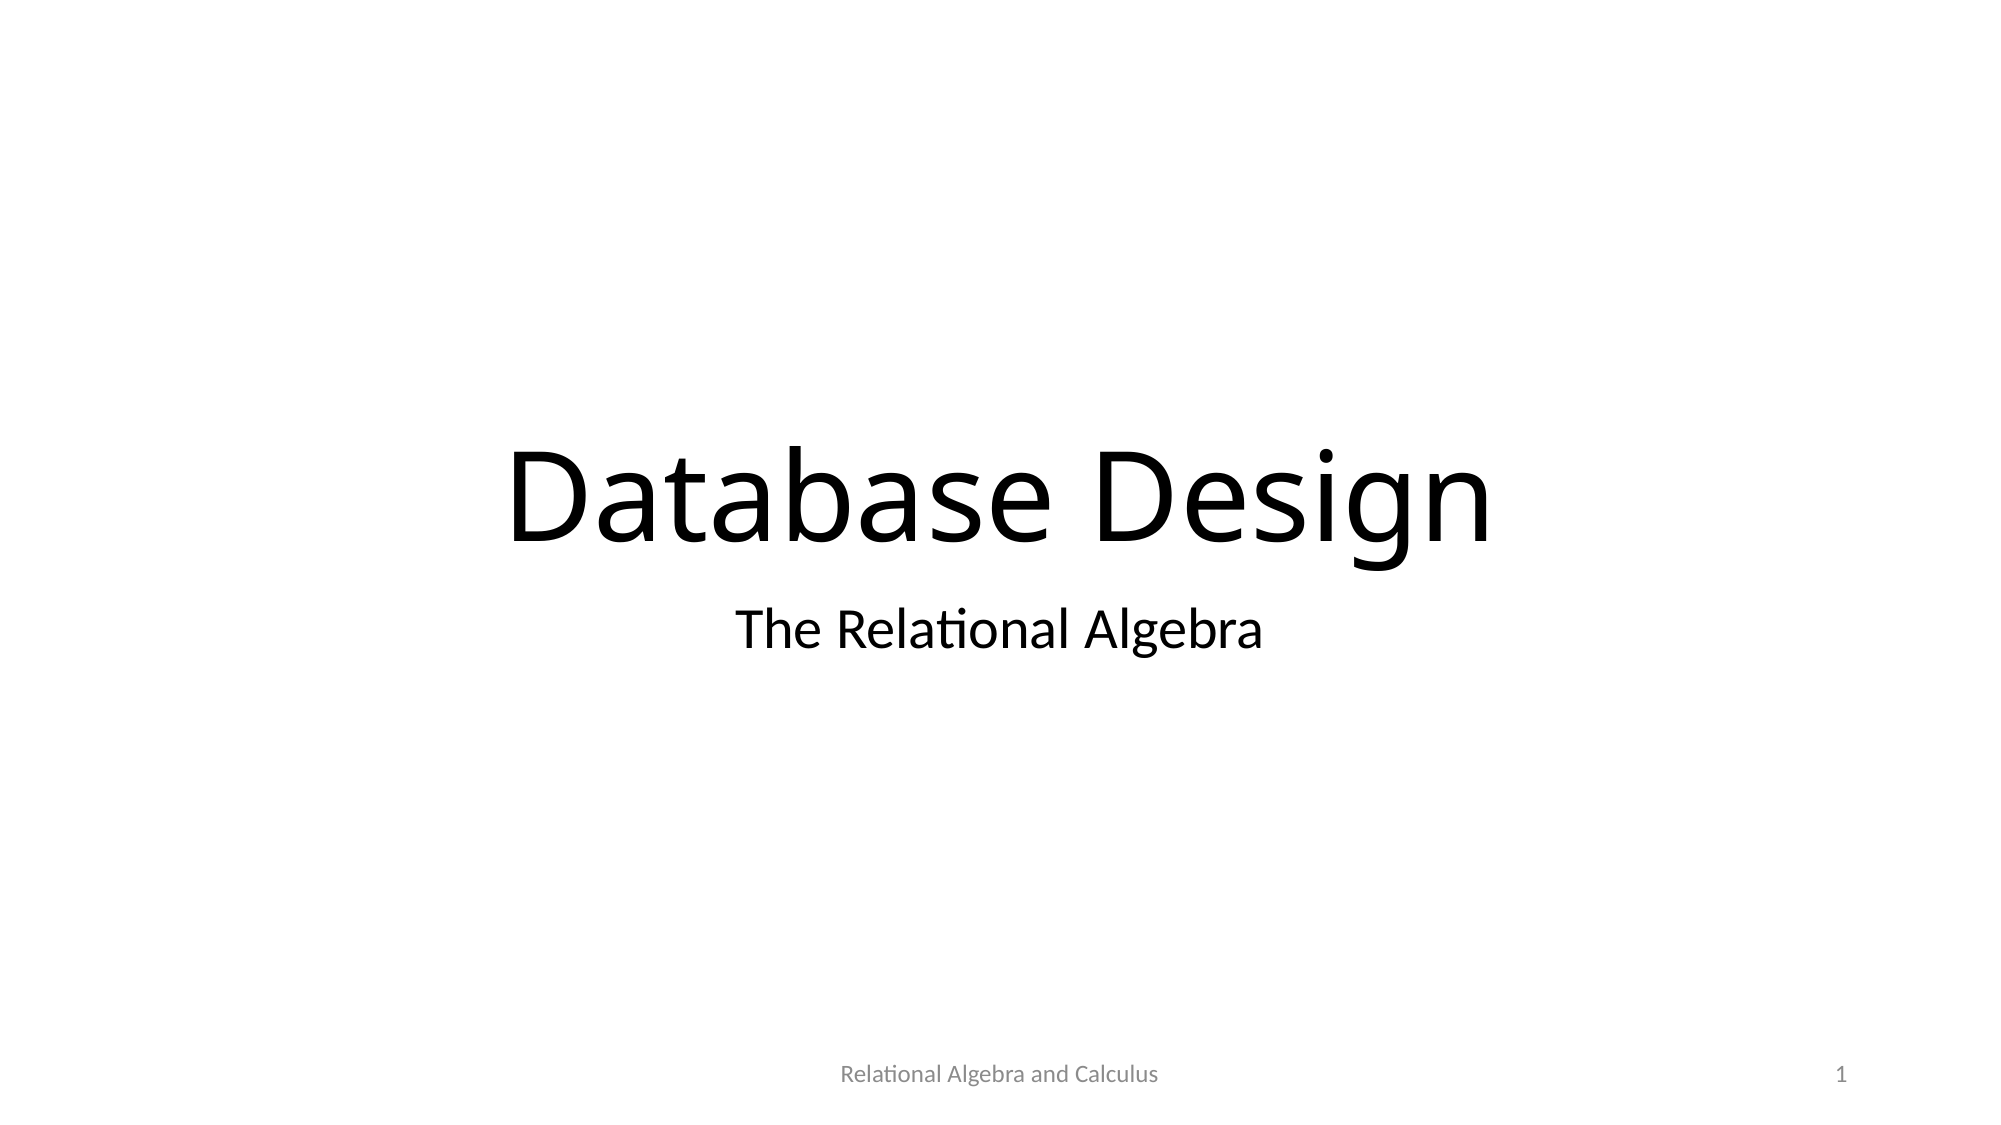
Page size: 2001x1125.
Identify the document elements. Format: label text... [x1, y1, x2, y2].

subtitle The Relational Algebra [249, 590, 1750, 863]
title Database Design [249, 184, 1750, 576]
footer Relational Algebra and Calculus [662, 1042, 1338, 1103]
slide_number 1 [1412, 1042, 1863, 1103]
